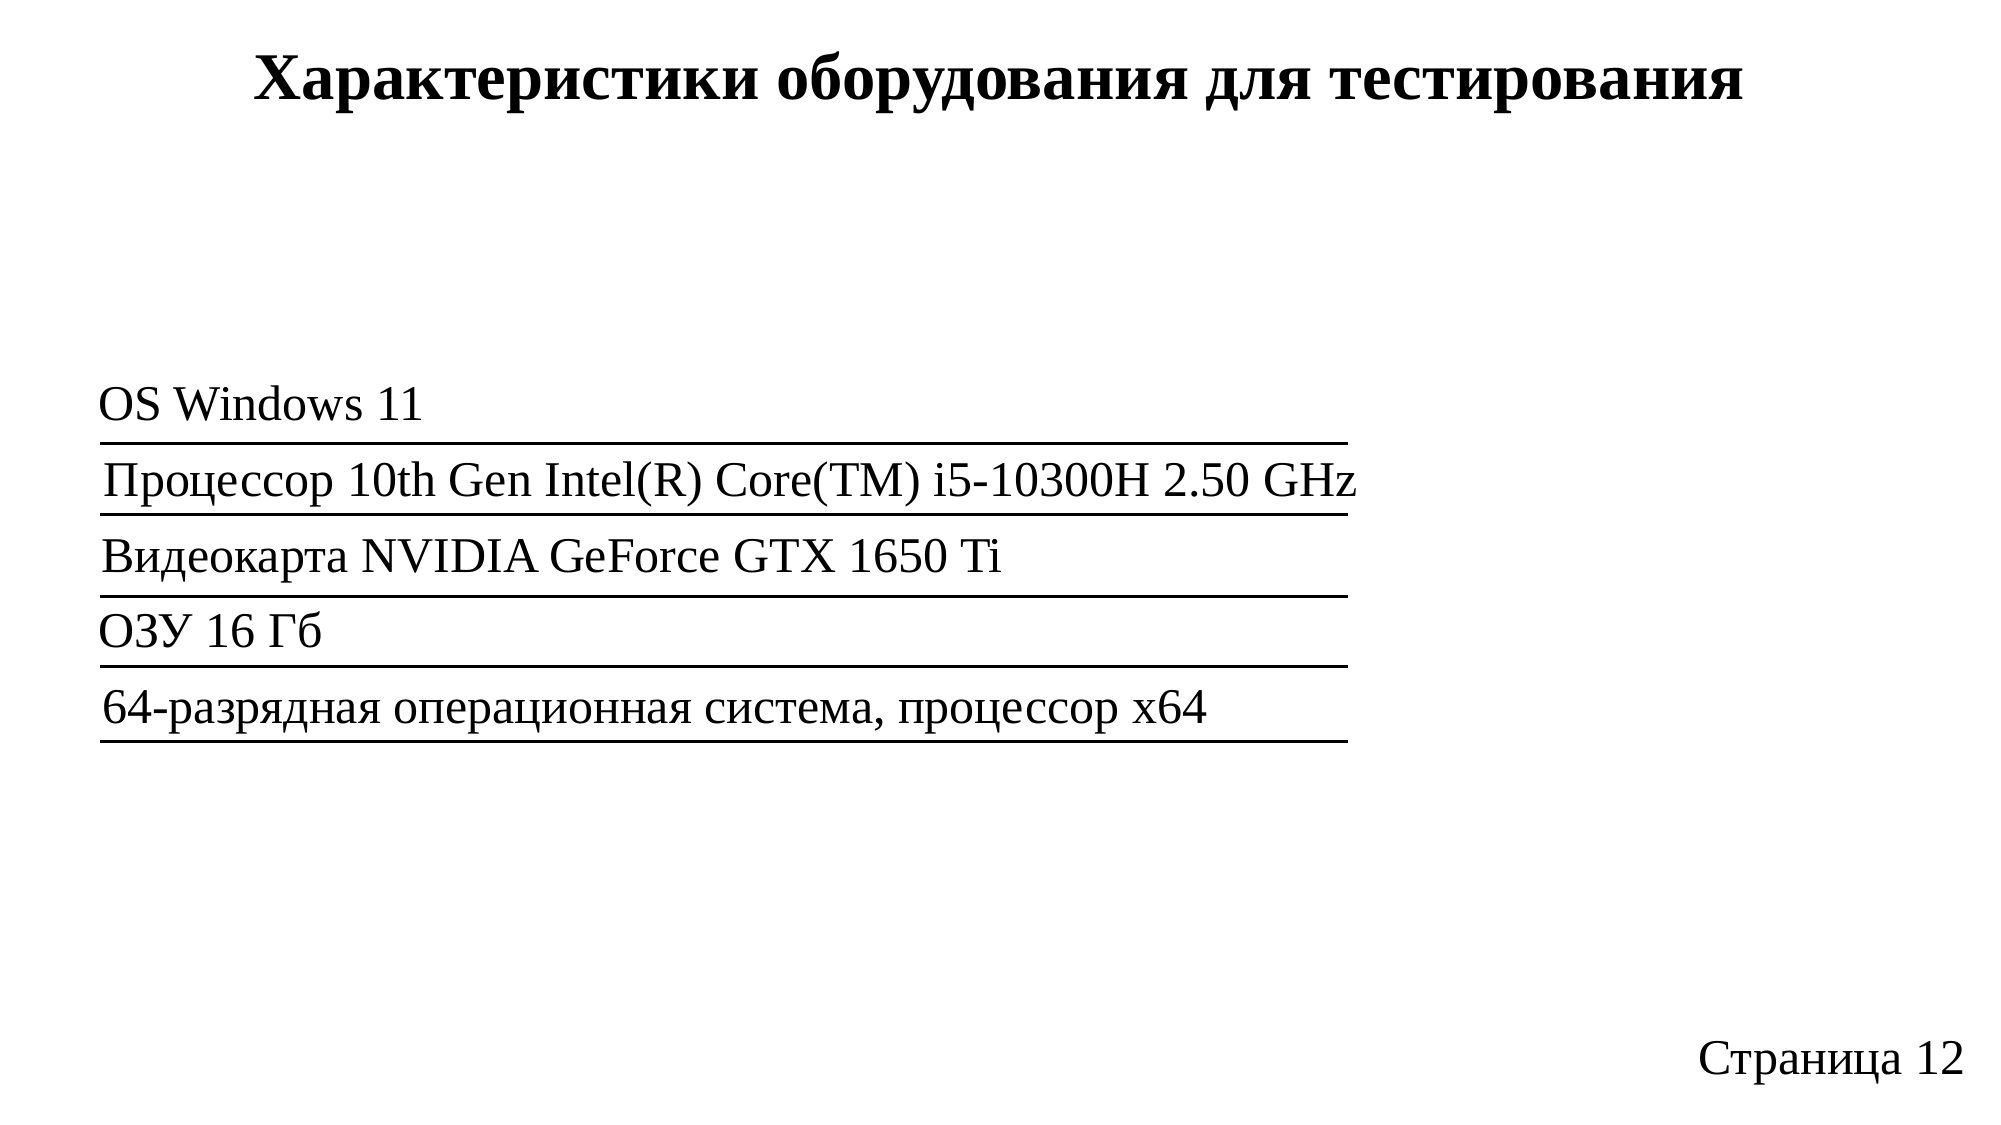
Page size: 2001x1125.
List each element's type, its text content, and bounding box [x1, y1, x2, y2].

text_box Страница 12 [1683, 1016, 1981, 1092]
text_box ОЗУ 16 Гб [83, 590, 338, 666]
text_box Видеокарта NVIDIA GeForce GTX 1650 Ti [86, 514, 1018, 590]
text_box Процессор 10th Gen Intel(R) Core(TM) i5-10300H 2.50 GHz [89, 439, 1386, 514]
text_box 64-разрядная операционная система, процессор x64 [87, 666, 1223, 741]
text_box OS Windows 11 [83, 363, 440, 439]
text_box Характеристики оборудования для тестирования [238, 25, 1762, 121]
